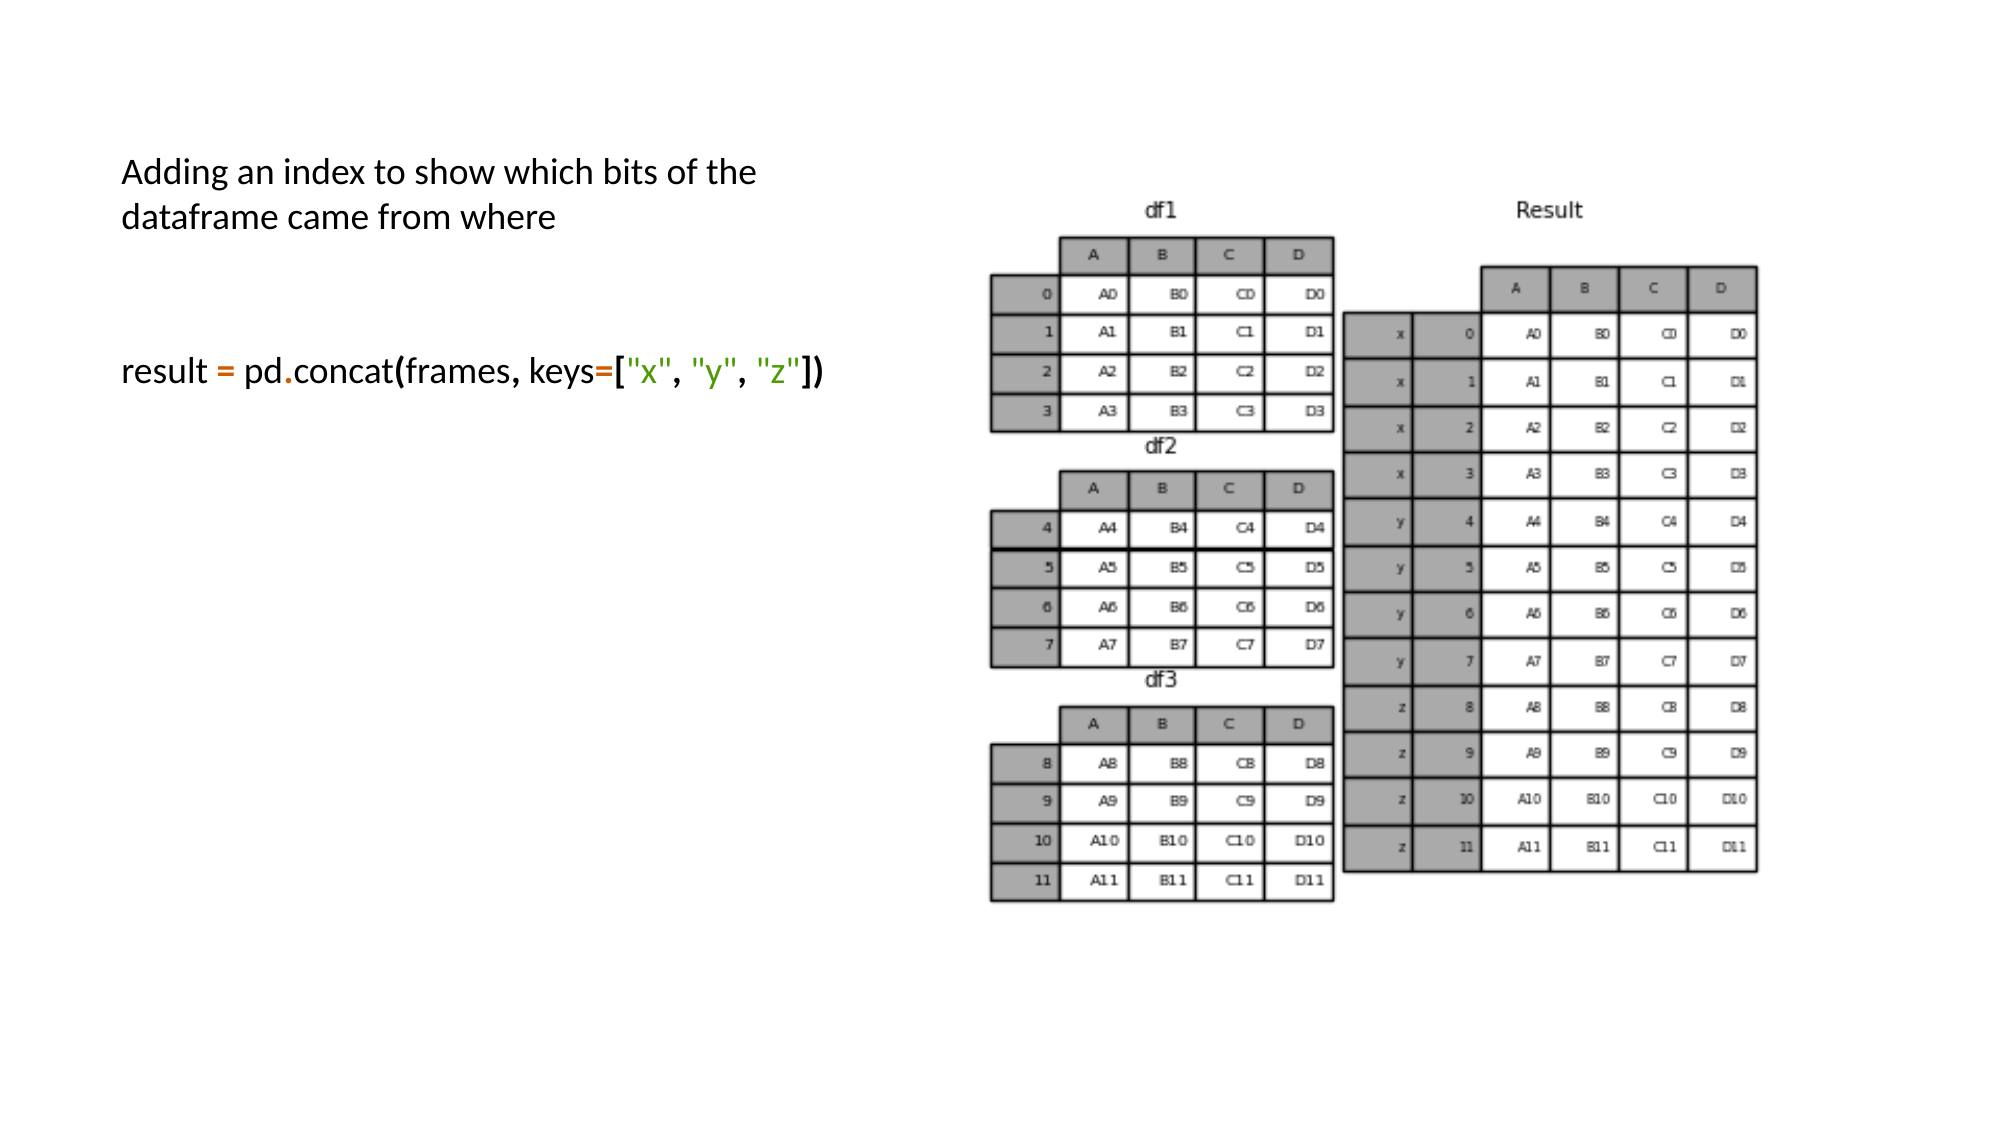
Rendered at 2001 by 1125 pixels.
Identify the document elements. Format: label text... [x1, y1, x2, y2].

picture [949, 158, 1798, 940]
text_box result = pd.concat(frames, keys=["x", "y", "z"]) [106, 338, 949, 399]
text_box Adding an index to show which bits of the dataframe came from where [106, 139, 779, 245]
